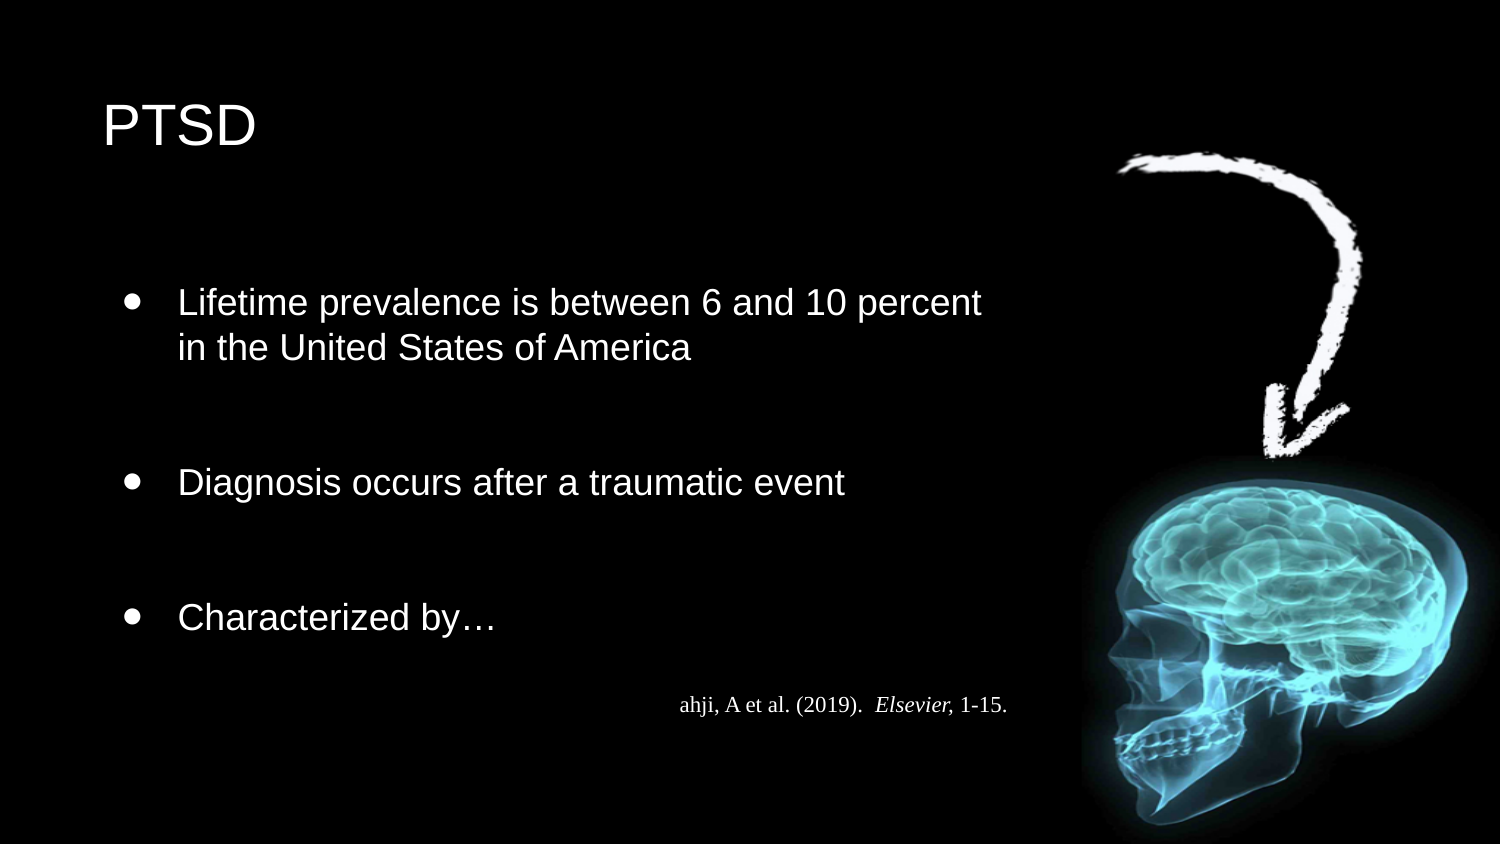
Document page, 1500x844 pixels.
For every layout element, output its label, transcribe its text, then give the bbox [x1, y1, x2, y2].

text_box Lifetime prevalence is between 6 and 10 percent in the United States of America Diagnosis occurs after a traumatic event Characterized by… ahji, A et al. (2019). Elsevier, 1-15. [87, 262, 1035, 747]
text_box PTSD [87, 71, 597, 185]
picture [0, 0, 1500, 844]
